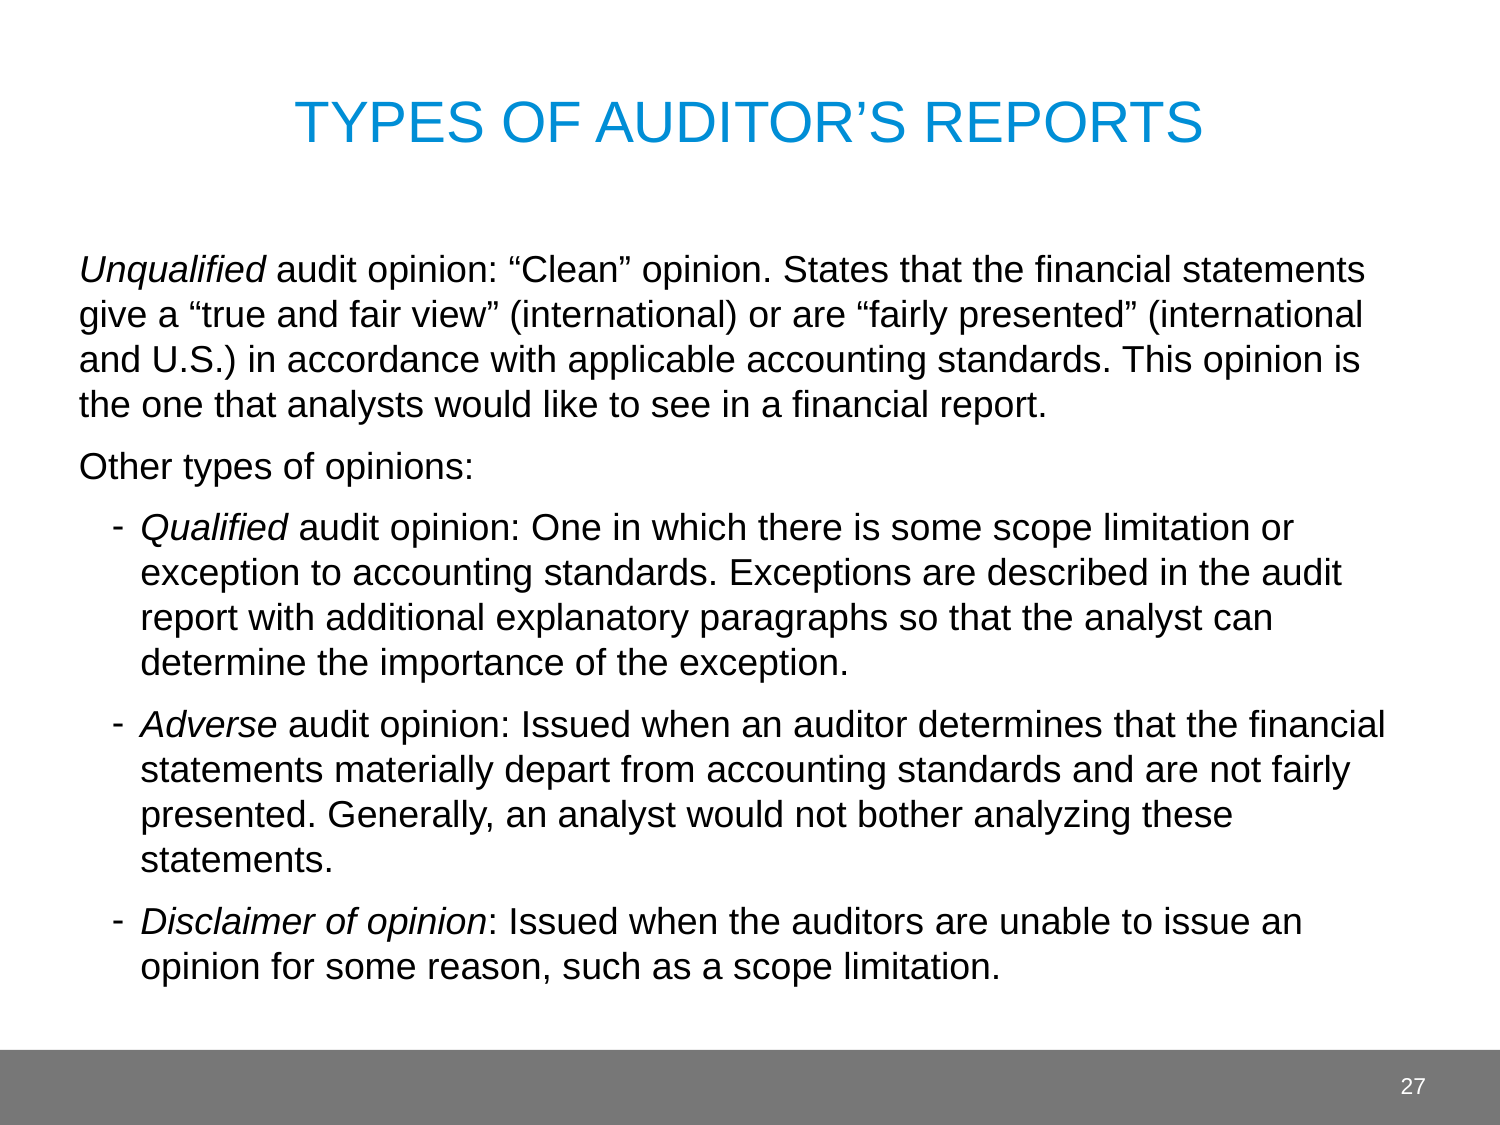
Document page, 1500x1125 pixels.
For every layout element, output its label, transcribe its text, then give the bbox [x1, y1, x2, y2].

slide_number 27 [1312, 1055, 1442, 1116]
list Unqualified audit opinion: “Clean” opinion. States that the financial statements give a “true and fair view” (international) or are “fairly presented” (international and U.S.) in accordance with applicable accounting standards. This opinion is the one that analysts would like to see in a financial report. Other types of opinions: Qualified audit opinion: One in which there is some scope limitation or exception to accounting standards. Exceptions are described in the audit report with additional explanatory paragraphs so that the analyst can determine the importance of the exception. Adverse audit opinion: Issued when an auditor determines that the financial statements materially depart from accounting standards and are not fairly presented. Generally, an analyst would not bother analyzing these statements. Disclaimer of opinion: Issued when the auditors are unable to issue an opinion for some reason, such as a scope limitation. [62, 237, 1437, 1013]
title Types of Auditor’s reports [62, 24, 1437, 213]
